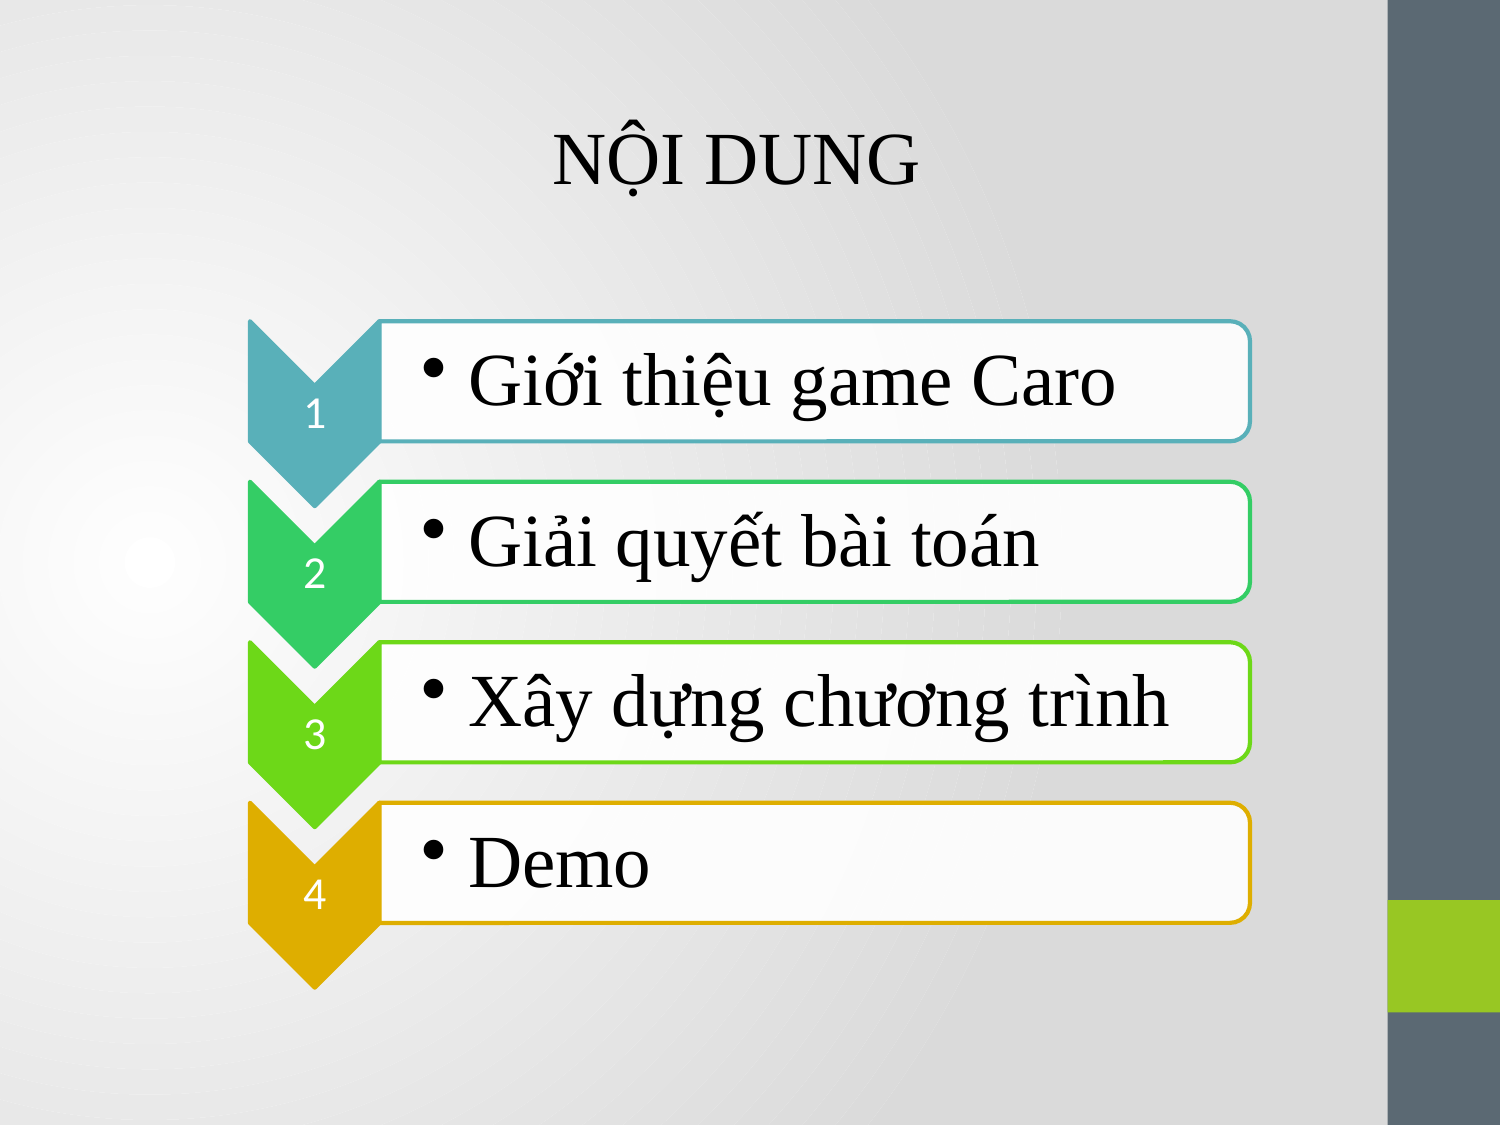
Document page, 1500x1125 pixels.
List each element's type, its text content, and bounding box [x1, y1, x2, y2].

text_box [249, 320, 1251, 989]
text_box NỘI DUNG [537, 101, 939, 207]
